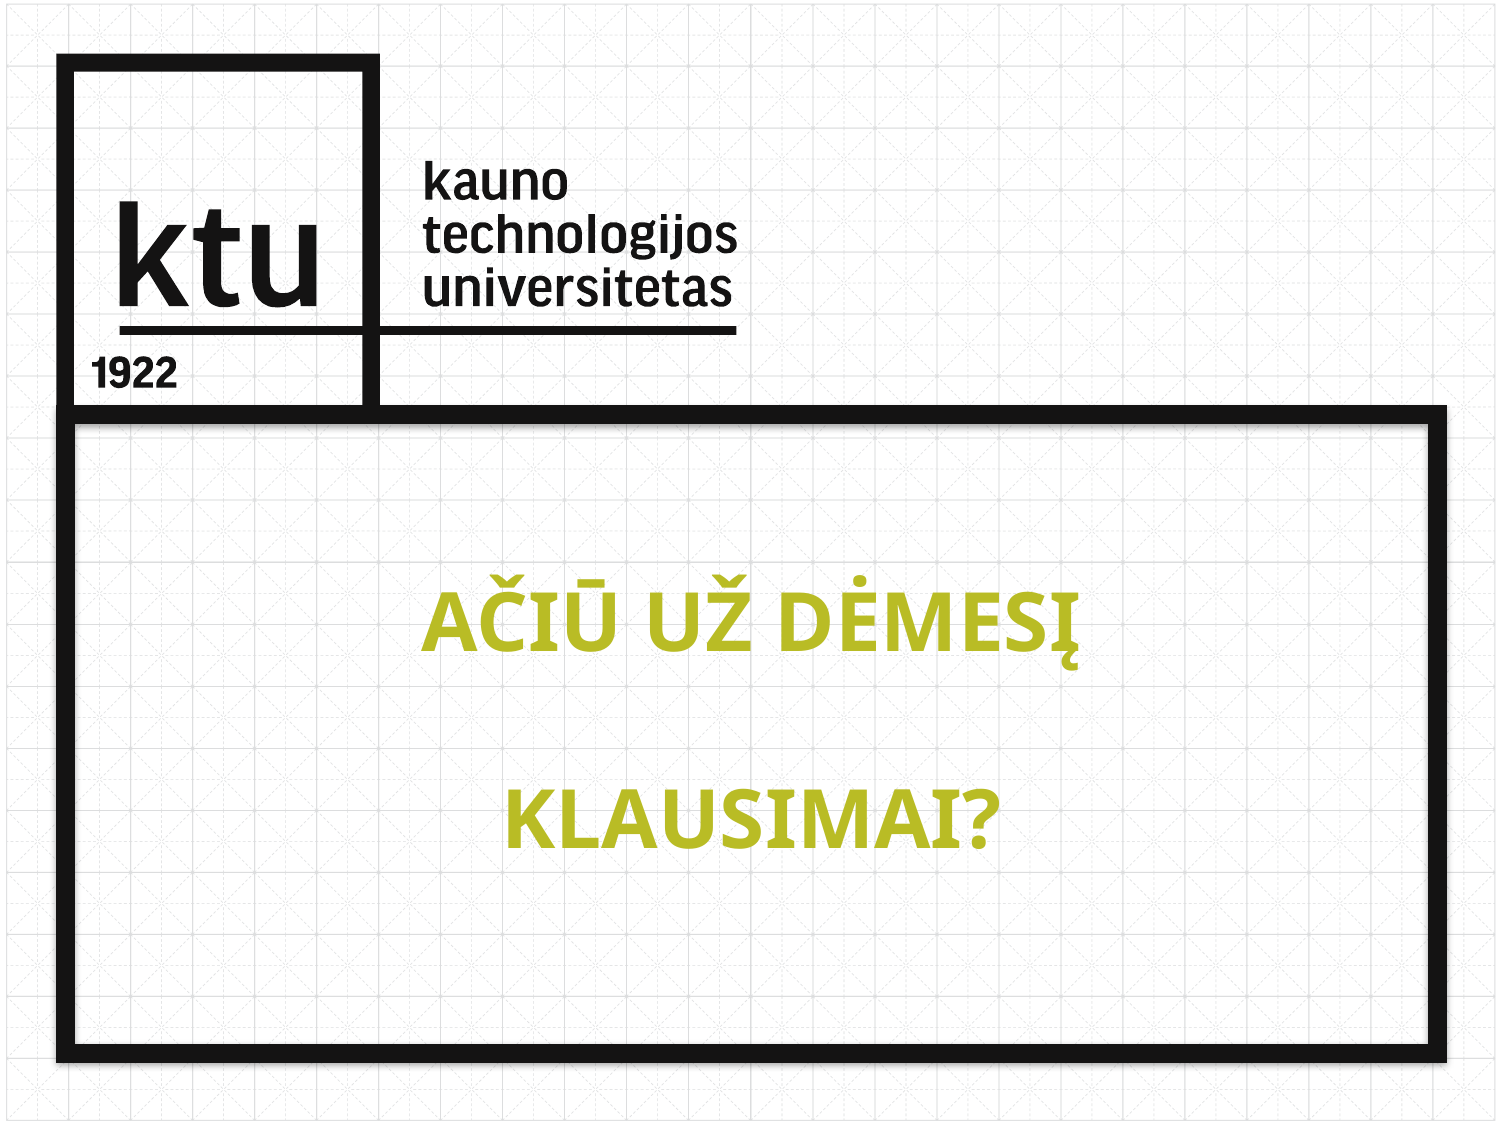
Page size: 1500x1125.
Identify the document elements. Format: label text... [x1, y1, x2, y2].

picture [0, 0, 1500, 1125]
title Ačiū už dėmesį Klausimai? [100, 562, 1404, 873]
